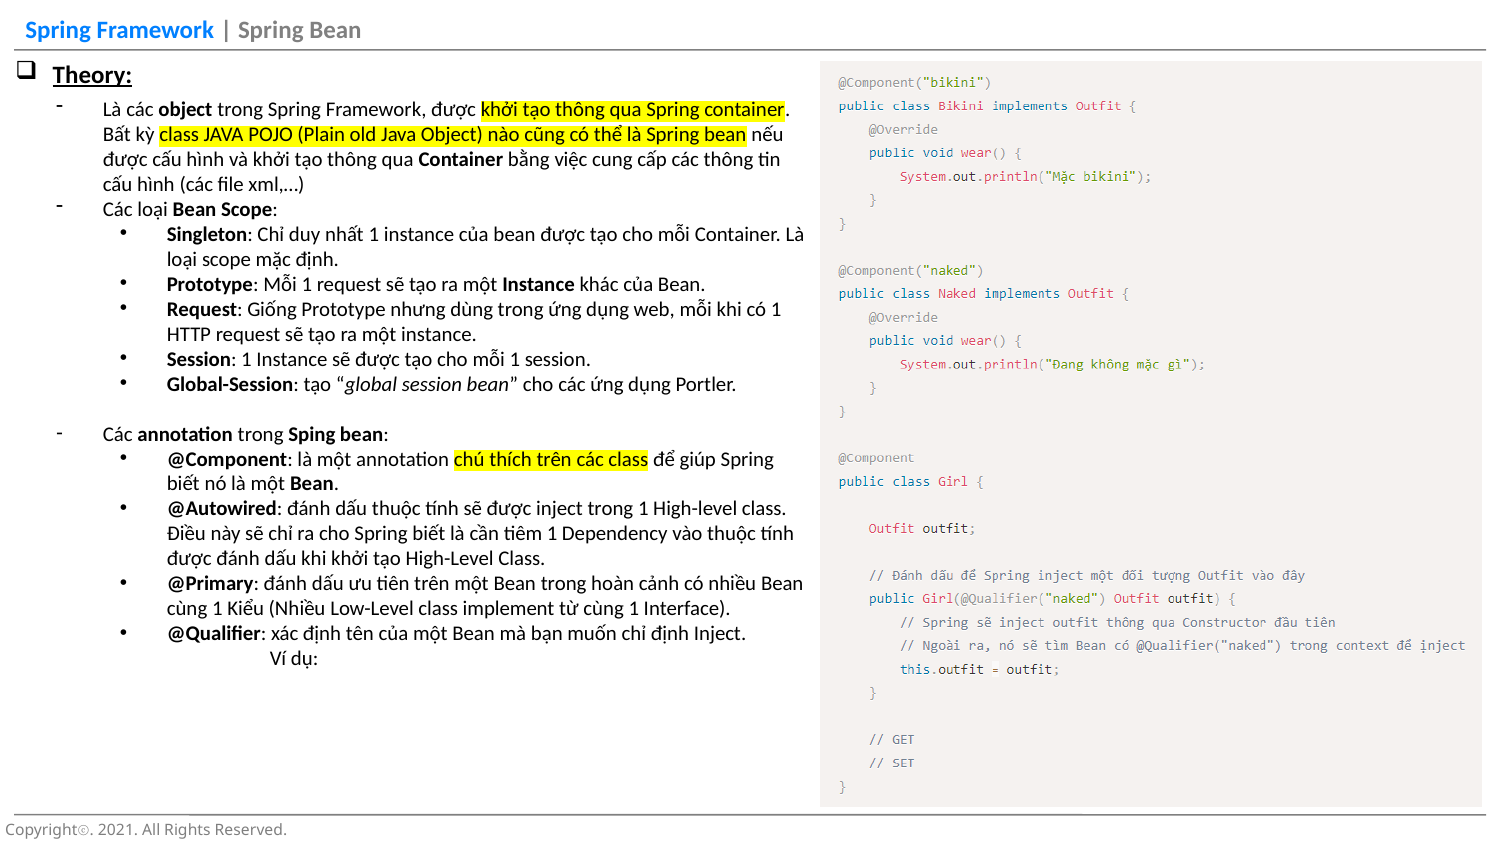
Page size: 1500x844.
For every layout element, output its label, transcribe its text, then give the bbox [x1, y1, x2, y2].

picture [820, 61, 1483, 807]
text_box Theory: [0, 51, 1500, 96]
text_box Là các object trong Spring Framework, được khởi tạo thông qua Spring container. Bất kỳ class JAVA POJO (Plain old Java Object) nào cũng có thể là Spring bean nếu được cấu hình và khởi tạo thông qua Container bằng việc cung cấp các thông tin cấu hình (các file xml,…) Các loại Bean Scope: Singleton: Chỉ duy nhất 1 instance của bean được tạo cho mỗi Container. Là loại scope mặc định. Prototype: Mỗi 1 request sẽ tạo ra một Instance khác của Bean. Request: Giống Prototype nhưng dùng trong ứng dụng web, mỗi khi có 1 HTTP request sẽ tạo ra một instance. Session: 1 Instance sẽ được tạo cho mỗi 1 session. Global-Session: tạo “global session bean” cho các ứng dụng Portler. Các annotation trong Sping bean: @Component: là một annotation chú thích trên các class để giúp Spring biết nó là một Bean. @Autowired: đánh dấu thuộc tính sẽ được inject trong 1 High-level class. Điều này sẽ chỉ ra cho Spring biết là cần tiêm 1 Dependency vào thuộc tính được đánh dấu khi khởi tạo High-Level Class. @Primary: đánh dấu ưu tiên trên một Bean trong hoàn cảnh có nhiều Bean cùng 1 Kiểu (Nhiều Low-Level class implement từ cùng 1 Interface). @Qualifier: xác định tên của một Bean mà bạn muốn chỉ định Inject. Ví dụ: [41, 87, 815, 678]
